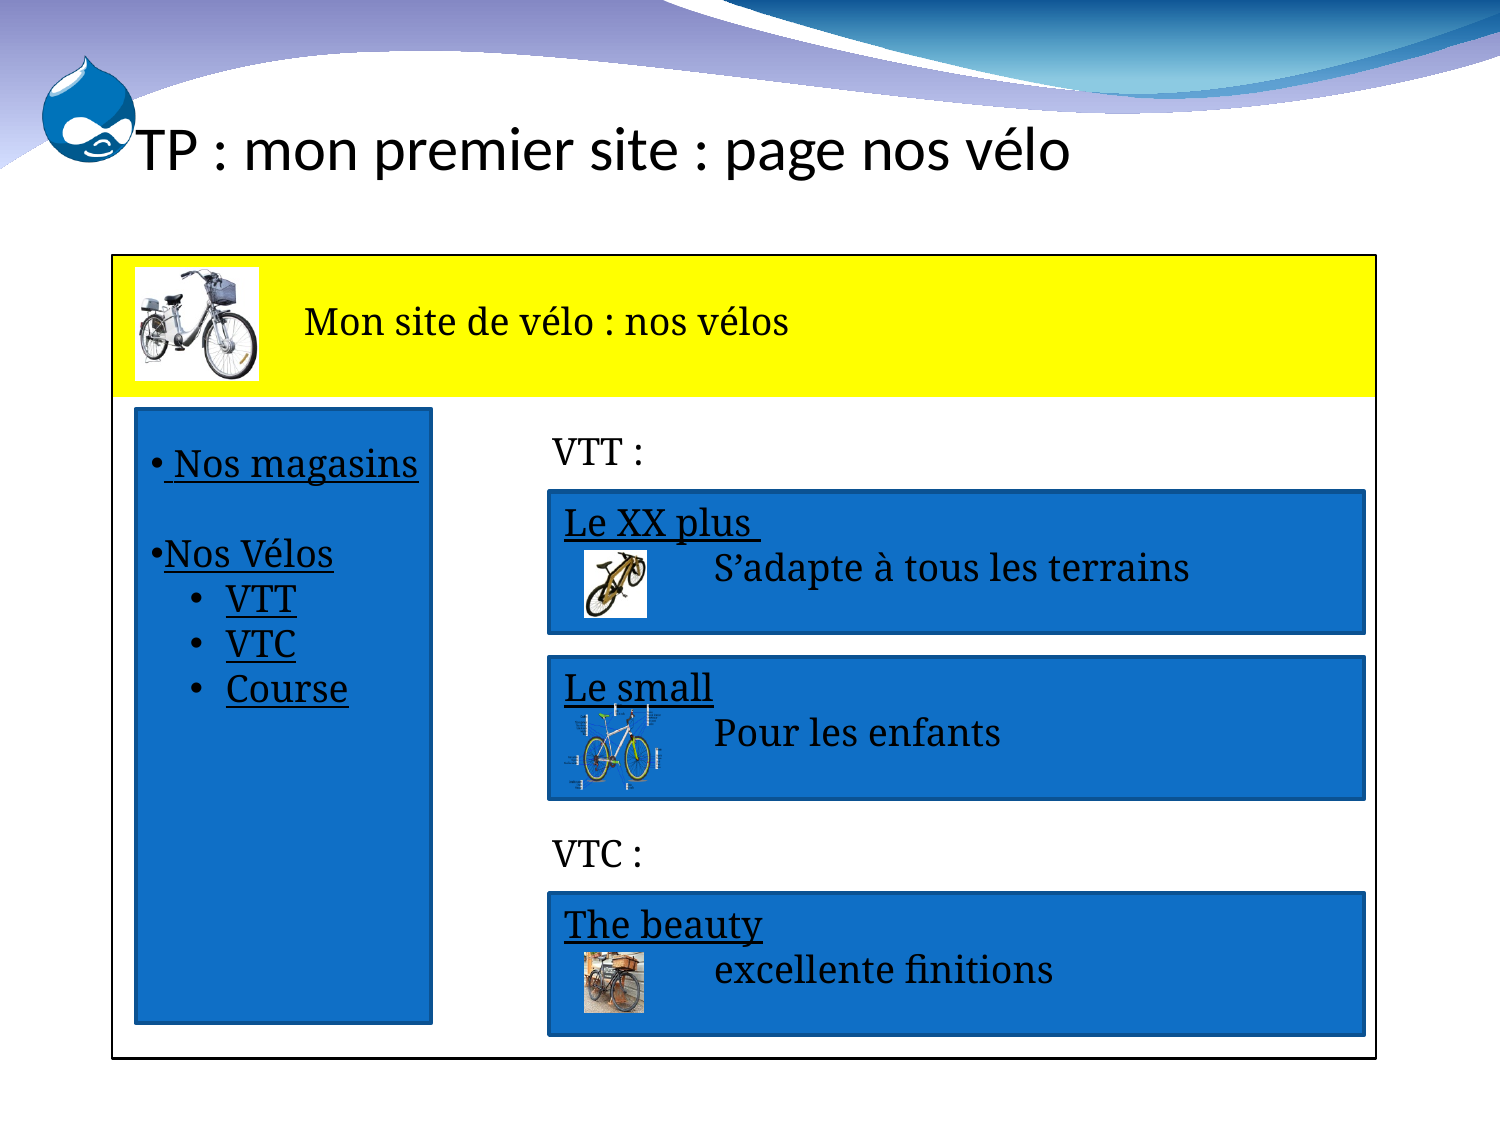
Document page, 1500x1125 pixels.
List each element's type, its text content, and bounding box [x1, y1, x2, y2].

text_box Le small Pour les enfants [547, 655, 1366, 801]
text_box VTC : [537, 822, 987, 882]
picture [584, 951, 644, 1013]
text_box [110, 253, 1378, 1061]
text_box Nos magasins Nos Vélos VTT VTC Course [135, 432, 455, 718]
title TP : mon premier site : page nos vélo [135, 42, 1486, 183]
picture [560, 692, 668, 801]
picture [41, 54, 135, 163]
picture [135, 266, 260, 381]
text_box Le XX plus S’adapte à tous les terrains [547, 489, 1366, 635]
text_box VTT : [537, 420, 987, 481]
picture [584, 550, 647, 618]
text_box The beauty excellente finitions [547, 891, 1366, 1037]
